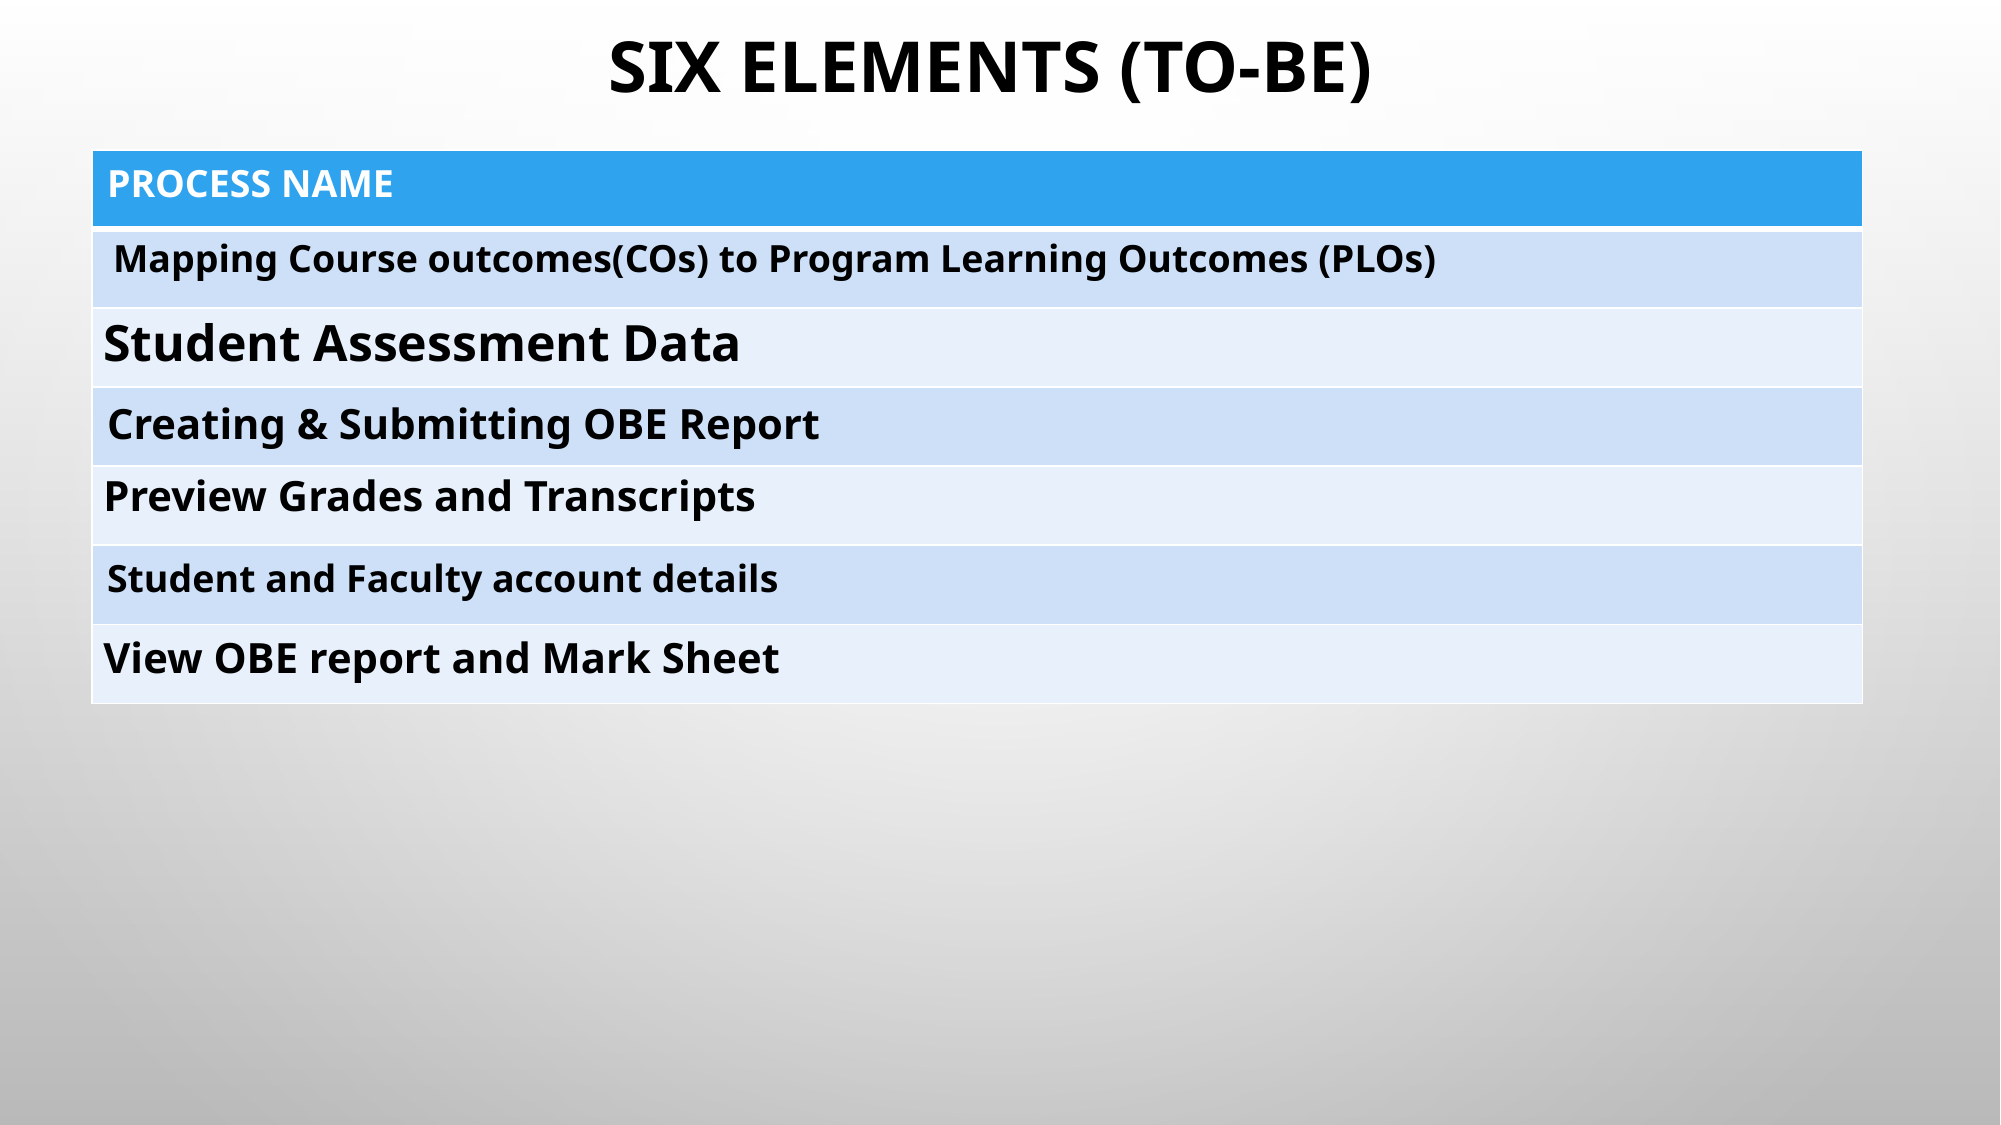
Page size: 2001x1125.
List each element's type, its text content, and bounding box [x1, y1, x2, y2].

table_cell Student and Faculty account details [93, 546, 1862, 624]
picture [0, 0, 2000, 1125]
table_cell Creating & Submitting OBE Report [93, 388, 1862, 465]
table_cell Student Assessment Data [93, 309, 1862, 386]
table_cell View OBE report and Mark Sheet [93, 625, 1862, 703]
title SIX ELEMENTS (TO-BE) [137, 23, 1863, 149]
table_header PROCESS NAME [93, 151, 1862, 226]
table_cell Mapping Course outcomes(COs) to Program Learning Outcomes (PLOs) [93, 232, 1862, 307]
table_cell Preview Grades and Transcripts [93, 467, 1862, 544]
